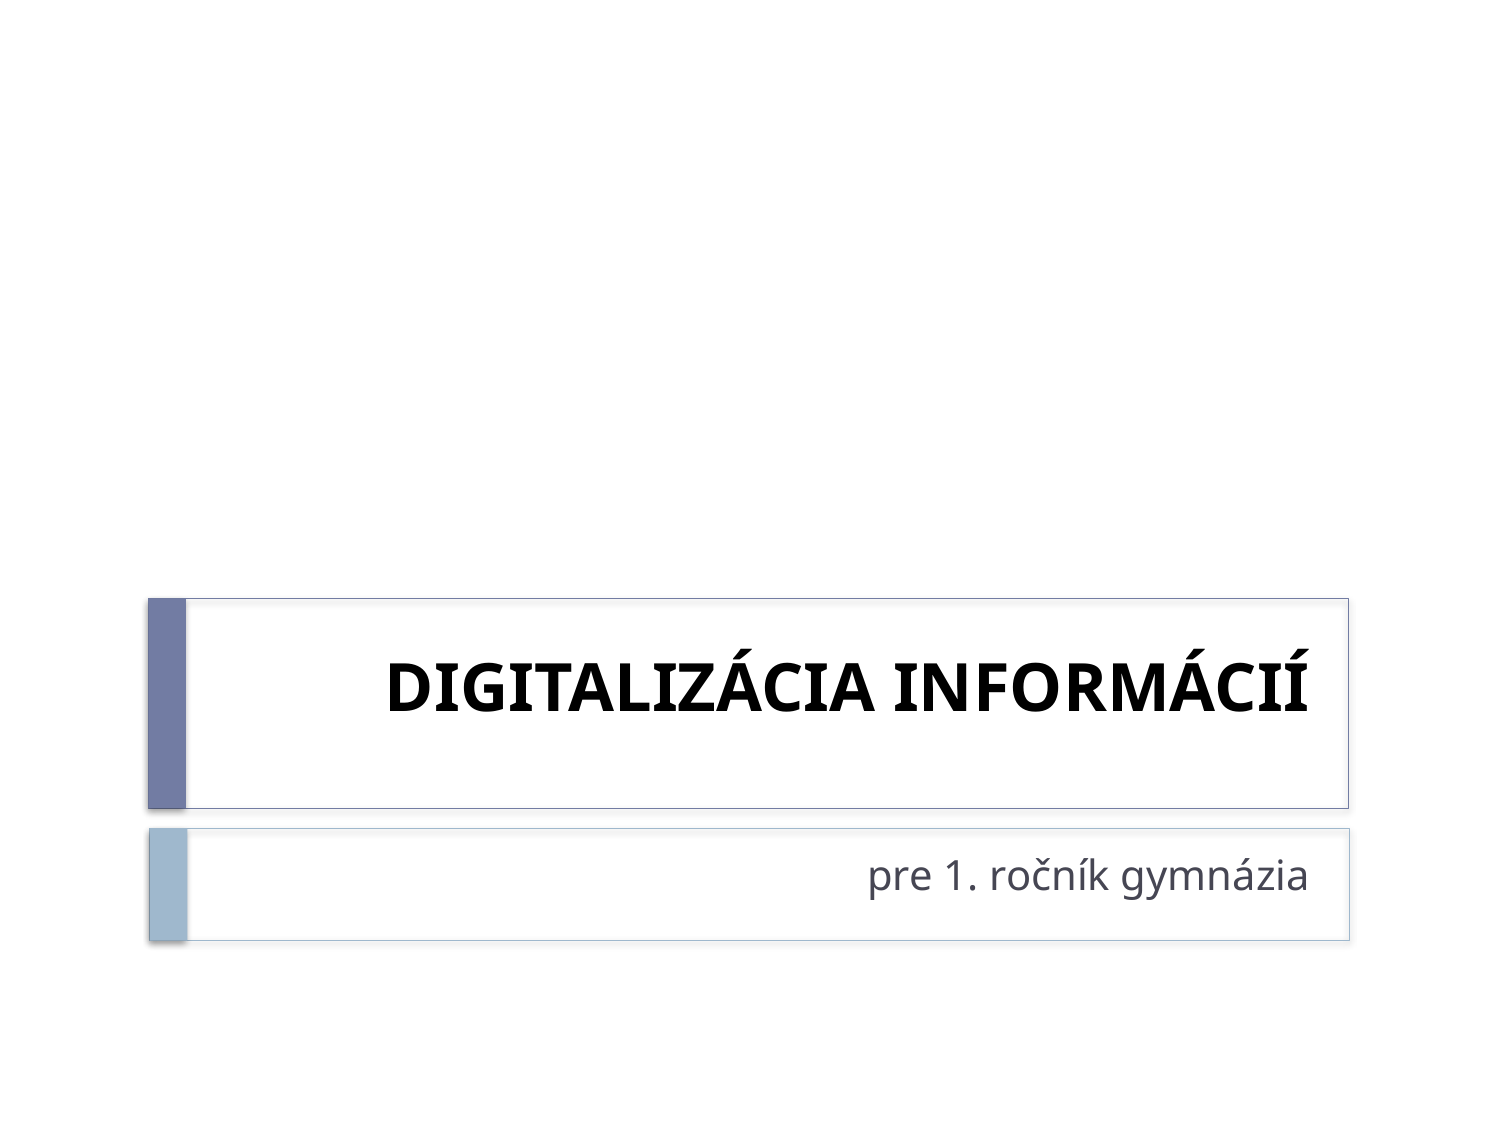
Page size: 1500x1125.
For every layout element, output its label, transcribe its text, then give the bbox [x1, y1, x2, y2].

title DIGITALIZÁCIA INFORMÁCIÍ [200, 637, 1325, 800]
subtitle pre 1. ročník gymnázia [200, 840, 1325, 929]
